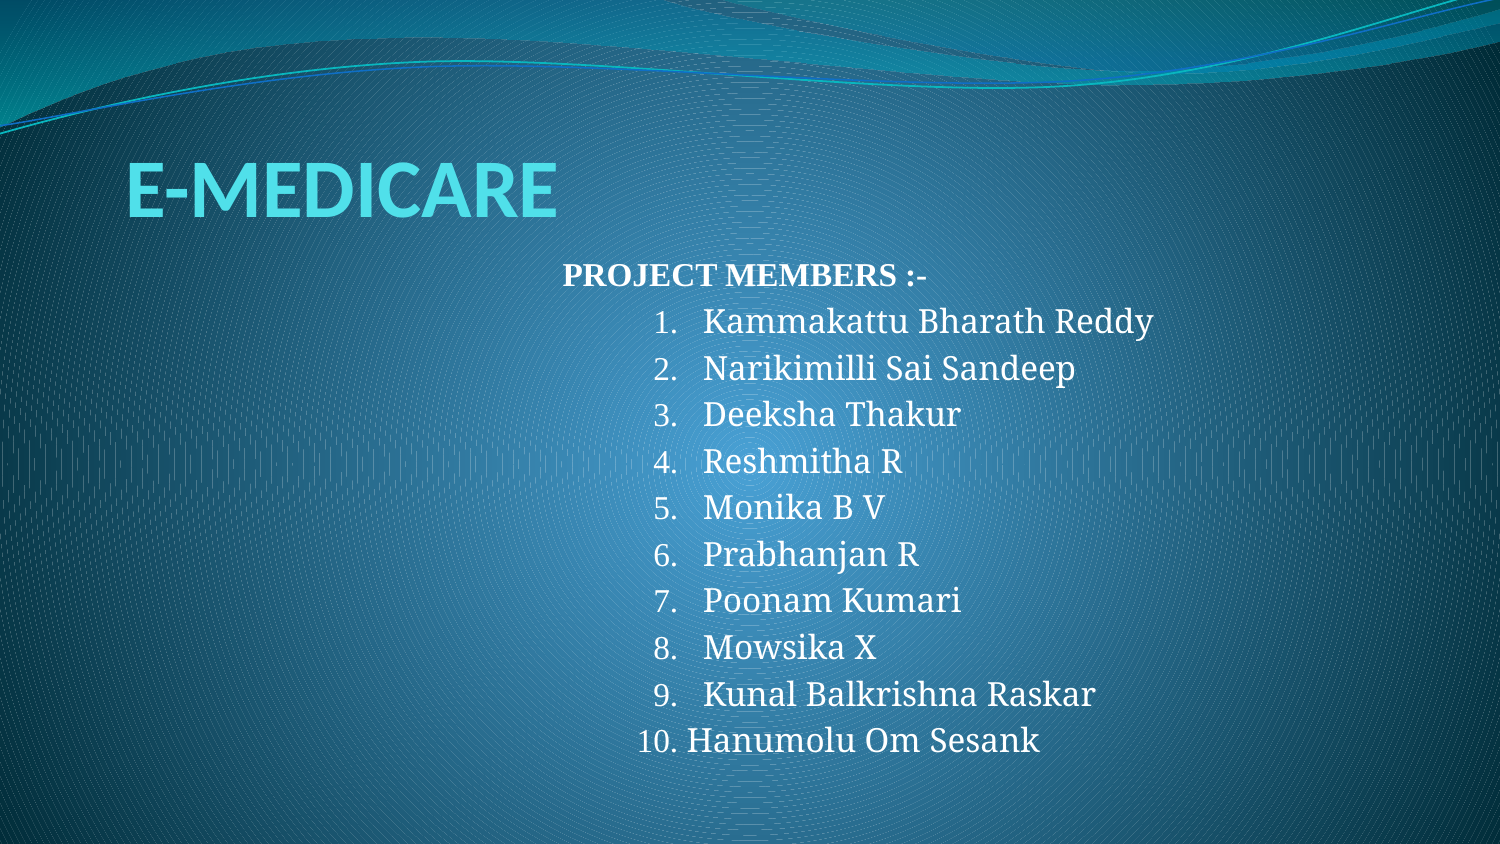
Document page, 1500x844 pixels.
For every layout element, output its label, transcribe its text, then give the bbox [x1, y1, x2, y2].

title E-MEDICARE [46, 140, 563, 235]
subtitle PROJECT MEMBERS :- 1. Kammakattu Bharath Reddy 2. Narikimilli Sai Sandeep 3. Deeksha Thakur 4. Reshmitha R 5. Monika B V 6. Prabhanjan R 7. Poonam Kumari 8. Mowsika X 9. Kunal Balkrishna Raskar 10. Hanumolu Om Sesank [562, 246, 1201, 821]
